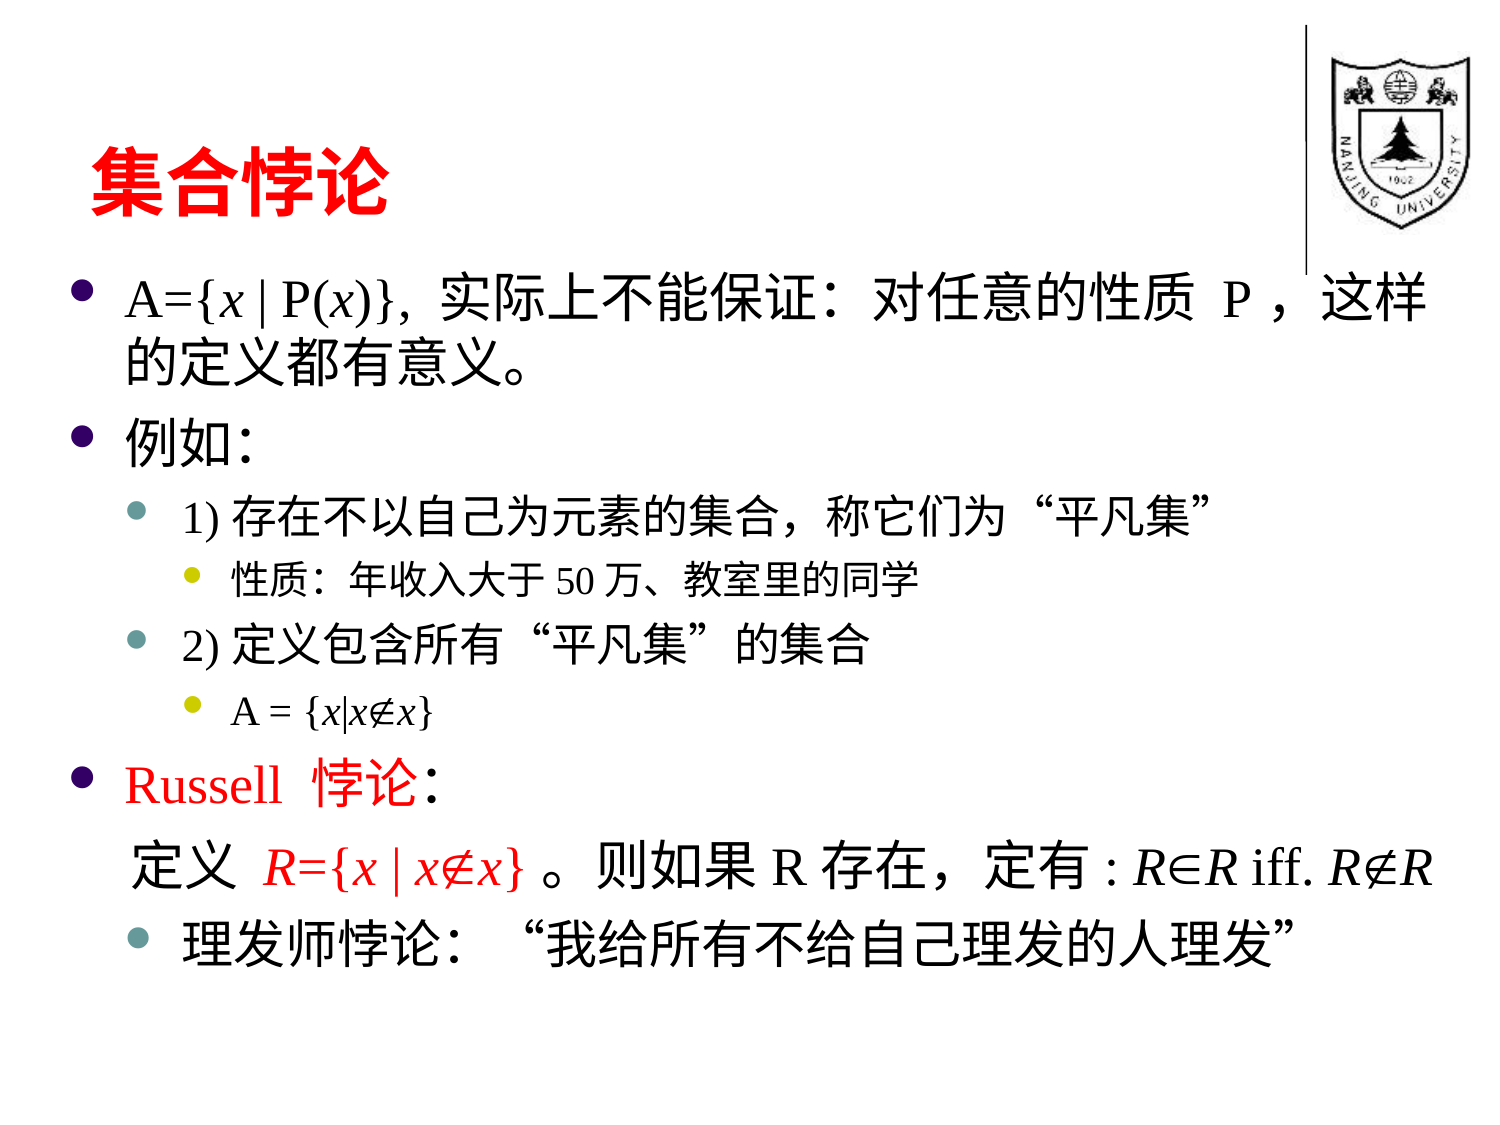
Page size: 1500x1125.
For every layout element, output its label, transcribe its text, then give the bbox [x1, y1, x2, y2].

title 集合悖论 [75, 20, 1313, 233]
picture [1328, 51, 1481, 235]
list A={x | P(x)}, 实际上不能保证：对任意的性质 P，这样的定义都有意义。 例如： 1)存在不以自己为元素的集合，称它们为“平凡集” 性质：年收入大于50万、教室里的同学 2)定义包含所有“平凡集”的集合 A = {x|xx} Russell 悖论： 定义 R={x | xx}。则如果R存在，定有: RR iff. RR 理发师悖论：“我给所有不给自己理发的人理发” [53, 255, 1459, 1071]
